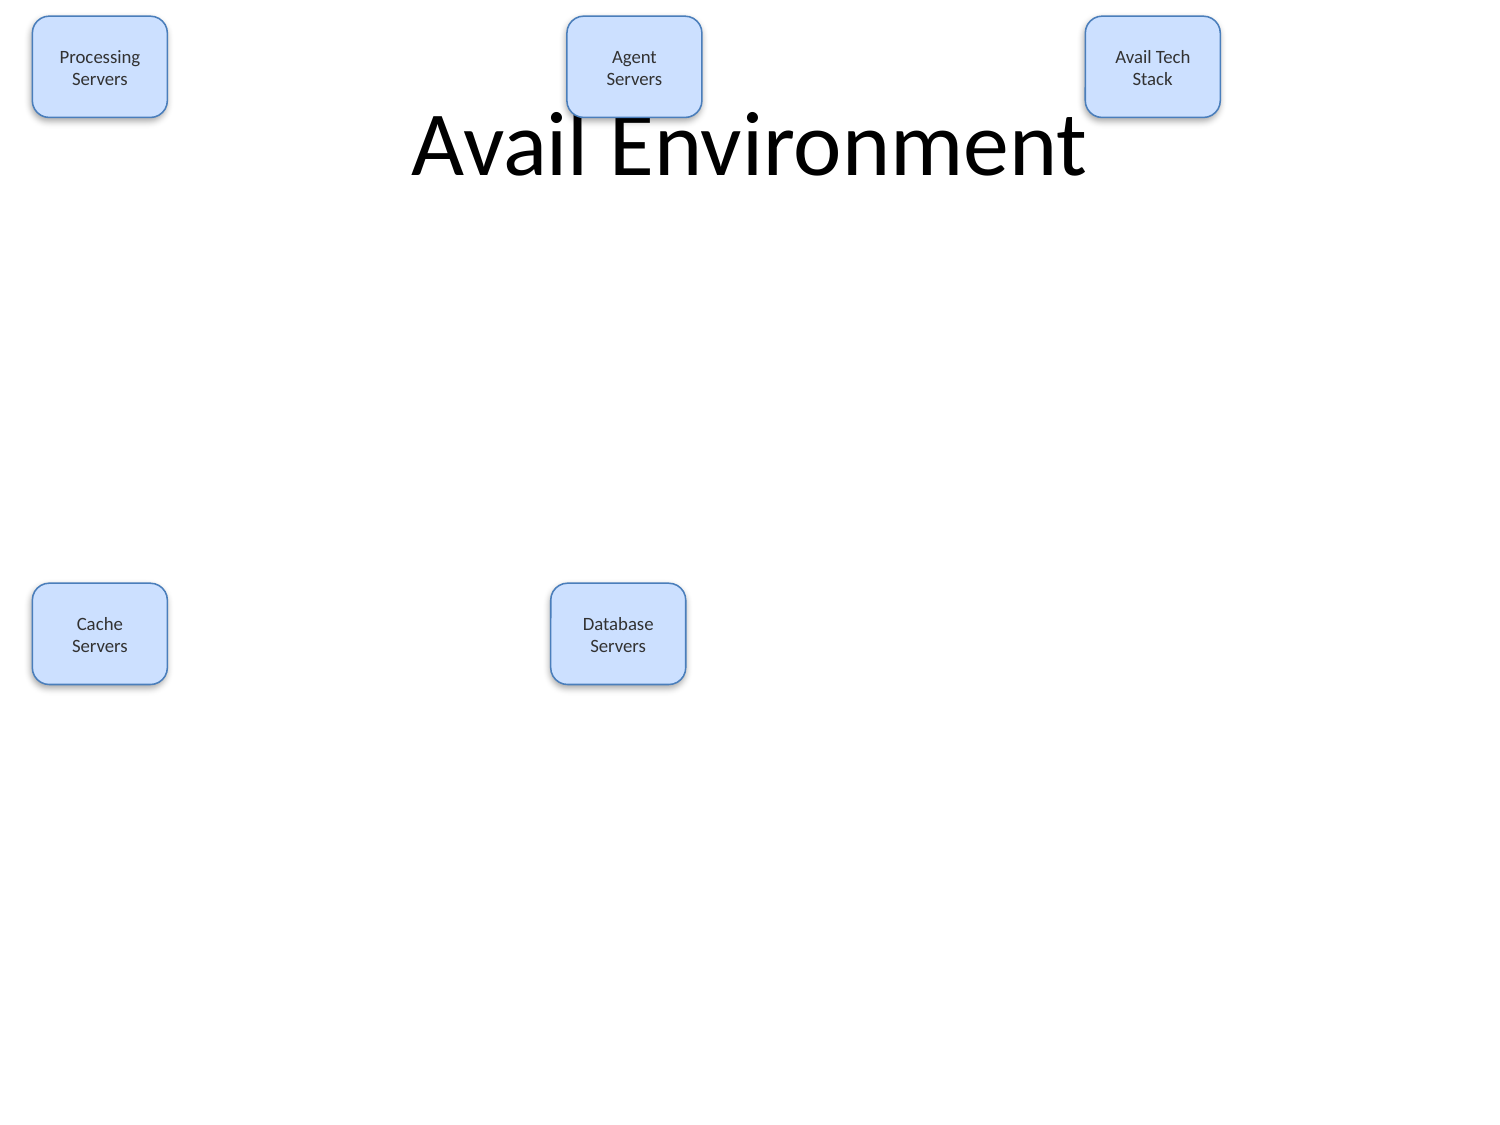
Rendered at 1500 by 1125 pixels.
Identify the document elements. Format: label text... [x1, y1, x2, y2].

text_box Processing Servers [31, 15, 169, 119]
text_box Cache Servers [31, 582, 169, 686]
text_box Agent Servers [566, 15, 703, 119]
text_box Avail Tech Stack [1084, 15, 1222, 119]
title Avail Environment [75, 45, 1425, 233]
text_box Database Servers [549, 582, 687, 686]
